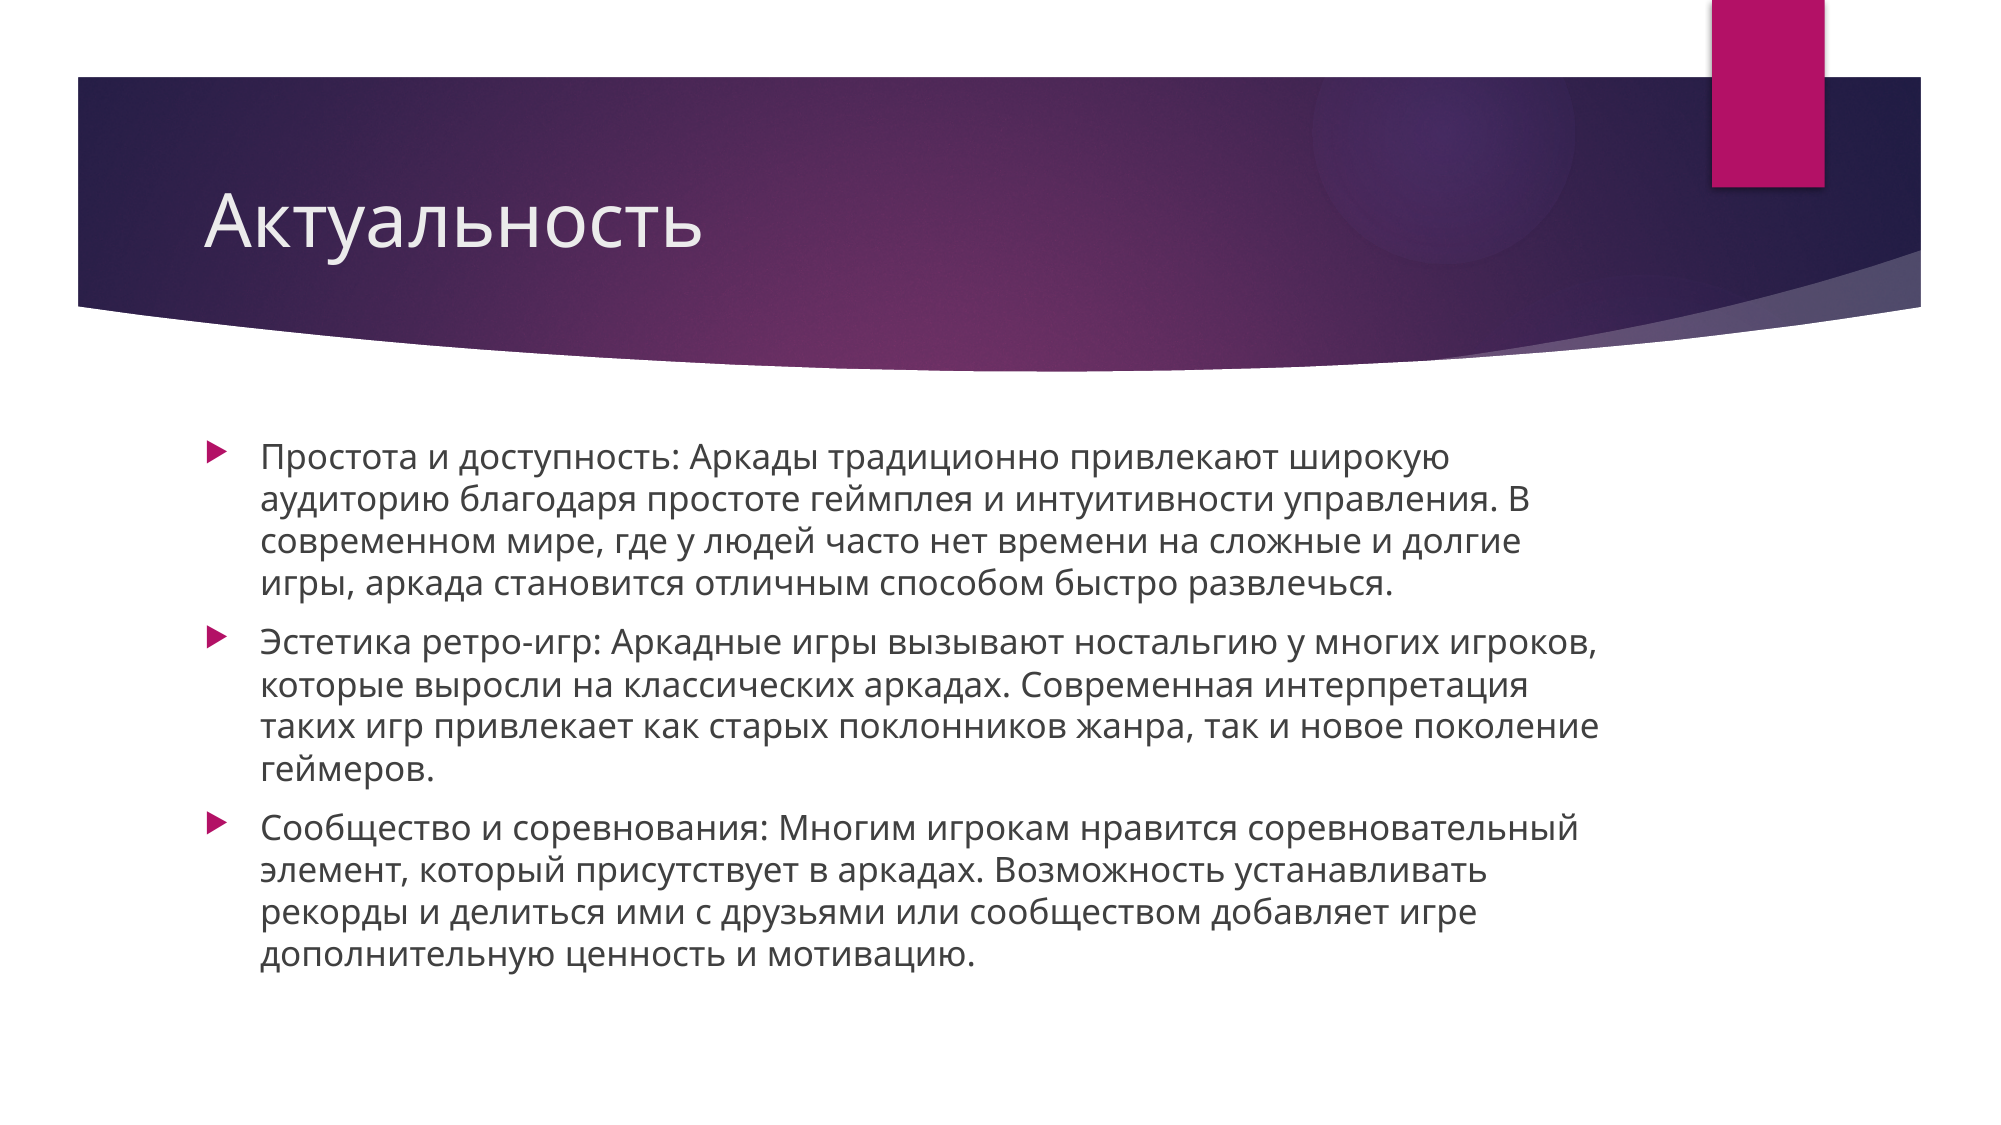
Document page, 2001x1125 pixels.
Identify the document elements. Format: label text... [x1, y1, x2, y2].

list Простота и доступность: Аркады традиционно привлекают широкую аудиторию благодаря простоте геймплея и интуитивности управления. В современном мире, где у людей часто нет времени на сложные и долгие игры, аркада становится отличным способом быстро развлечься. Эстетика ретро-игр: Аркадные игры вызывают ностальгию у многих игроков, которые выросли на классических аркадах. Современная интерпретация таких игр привлекает как старых поклонников жанра, так и новое поколение геймеров. Сообщество и соревнования: Многим игрокам нравится соревновательный элемент, который присутствует в аркадах. Возможность устанавливать рекорды и делиться ими с друзьями или сообществом добавляет игре дополнительную ценность и мотивацию. [189, 427, 1638, 988]
title Актуальность [189, 159, 1627, 276]
